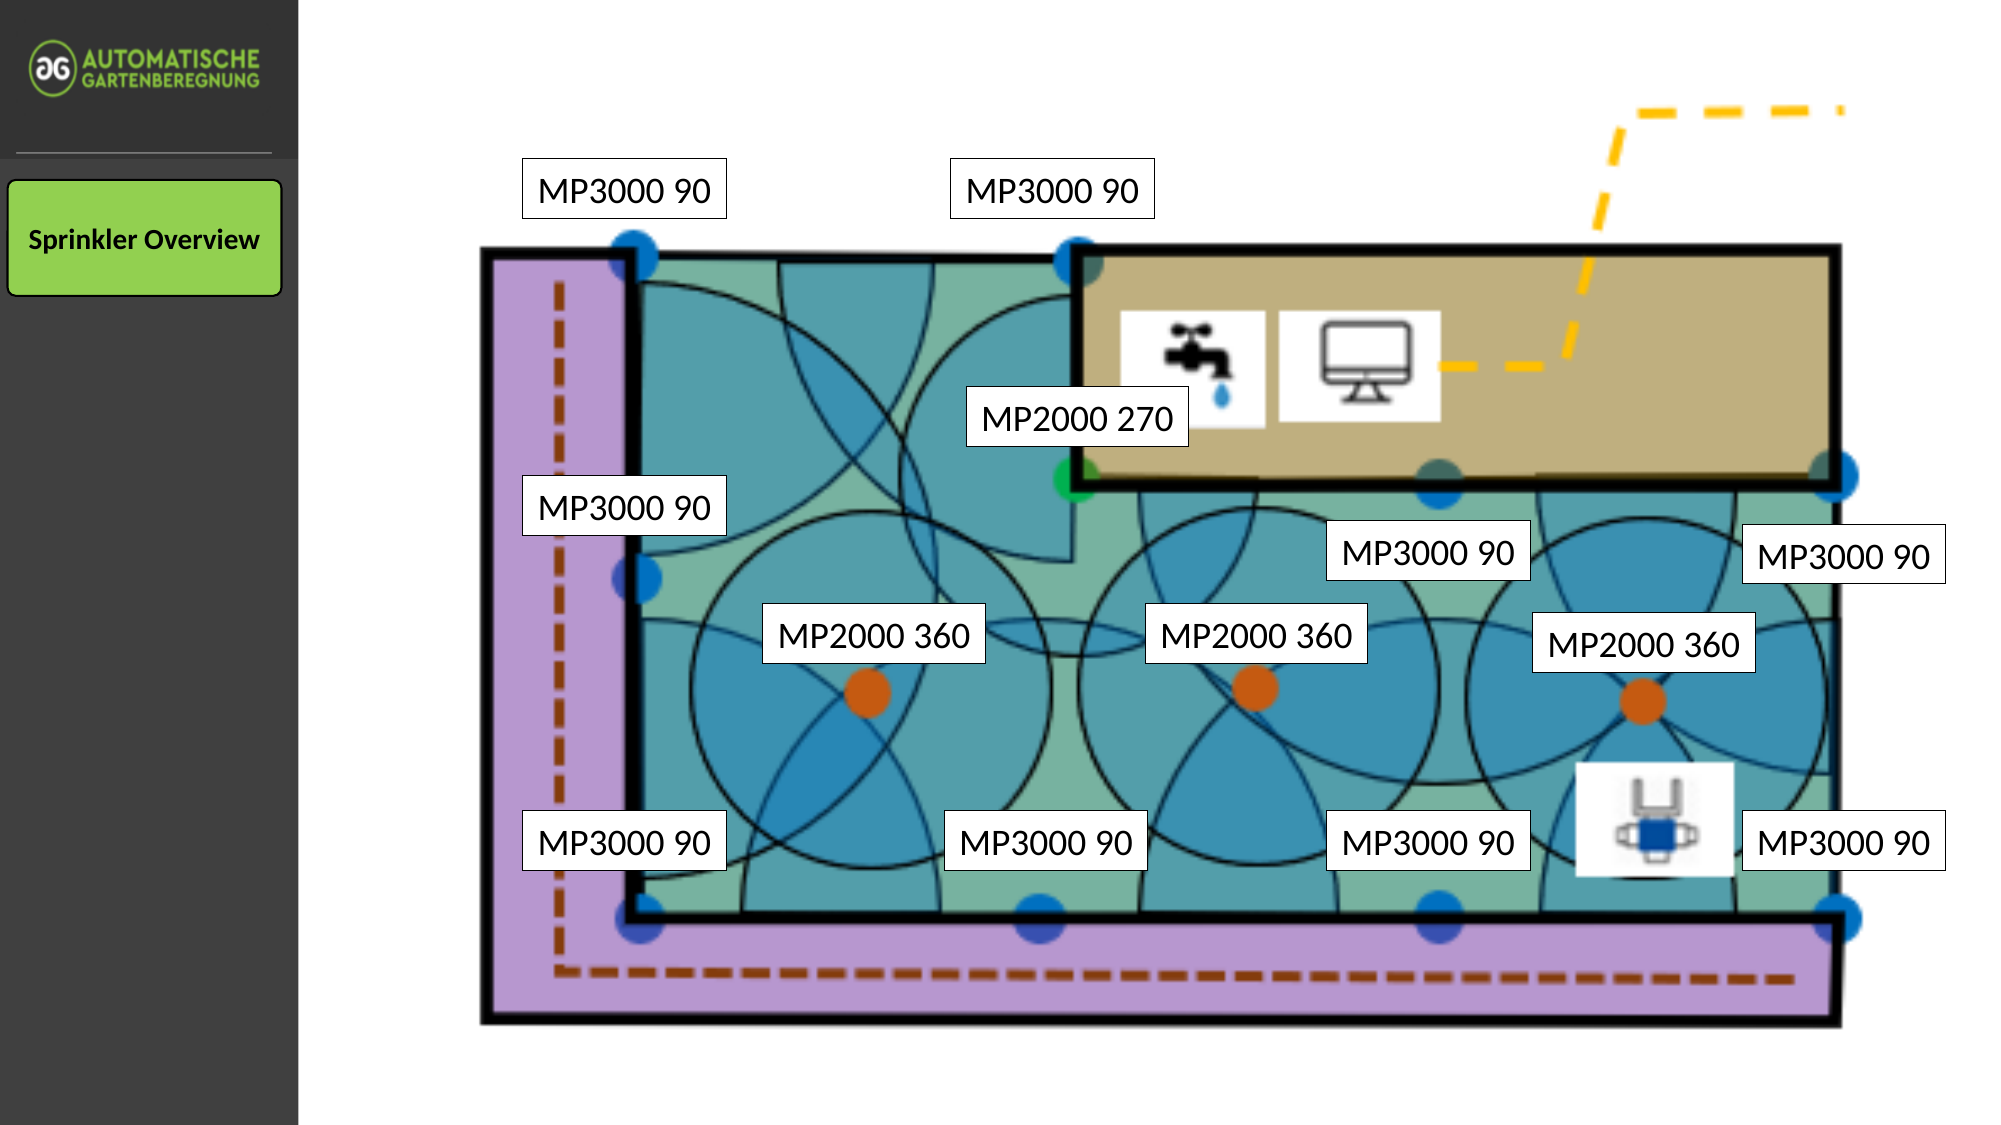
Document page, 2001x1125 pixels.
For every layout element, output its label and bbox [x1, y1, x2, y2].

picture [397, 66, 1914, 1097]
text_box [0, 0, 2000, 1125]
